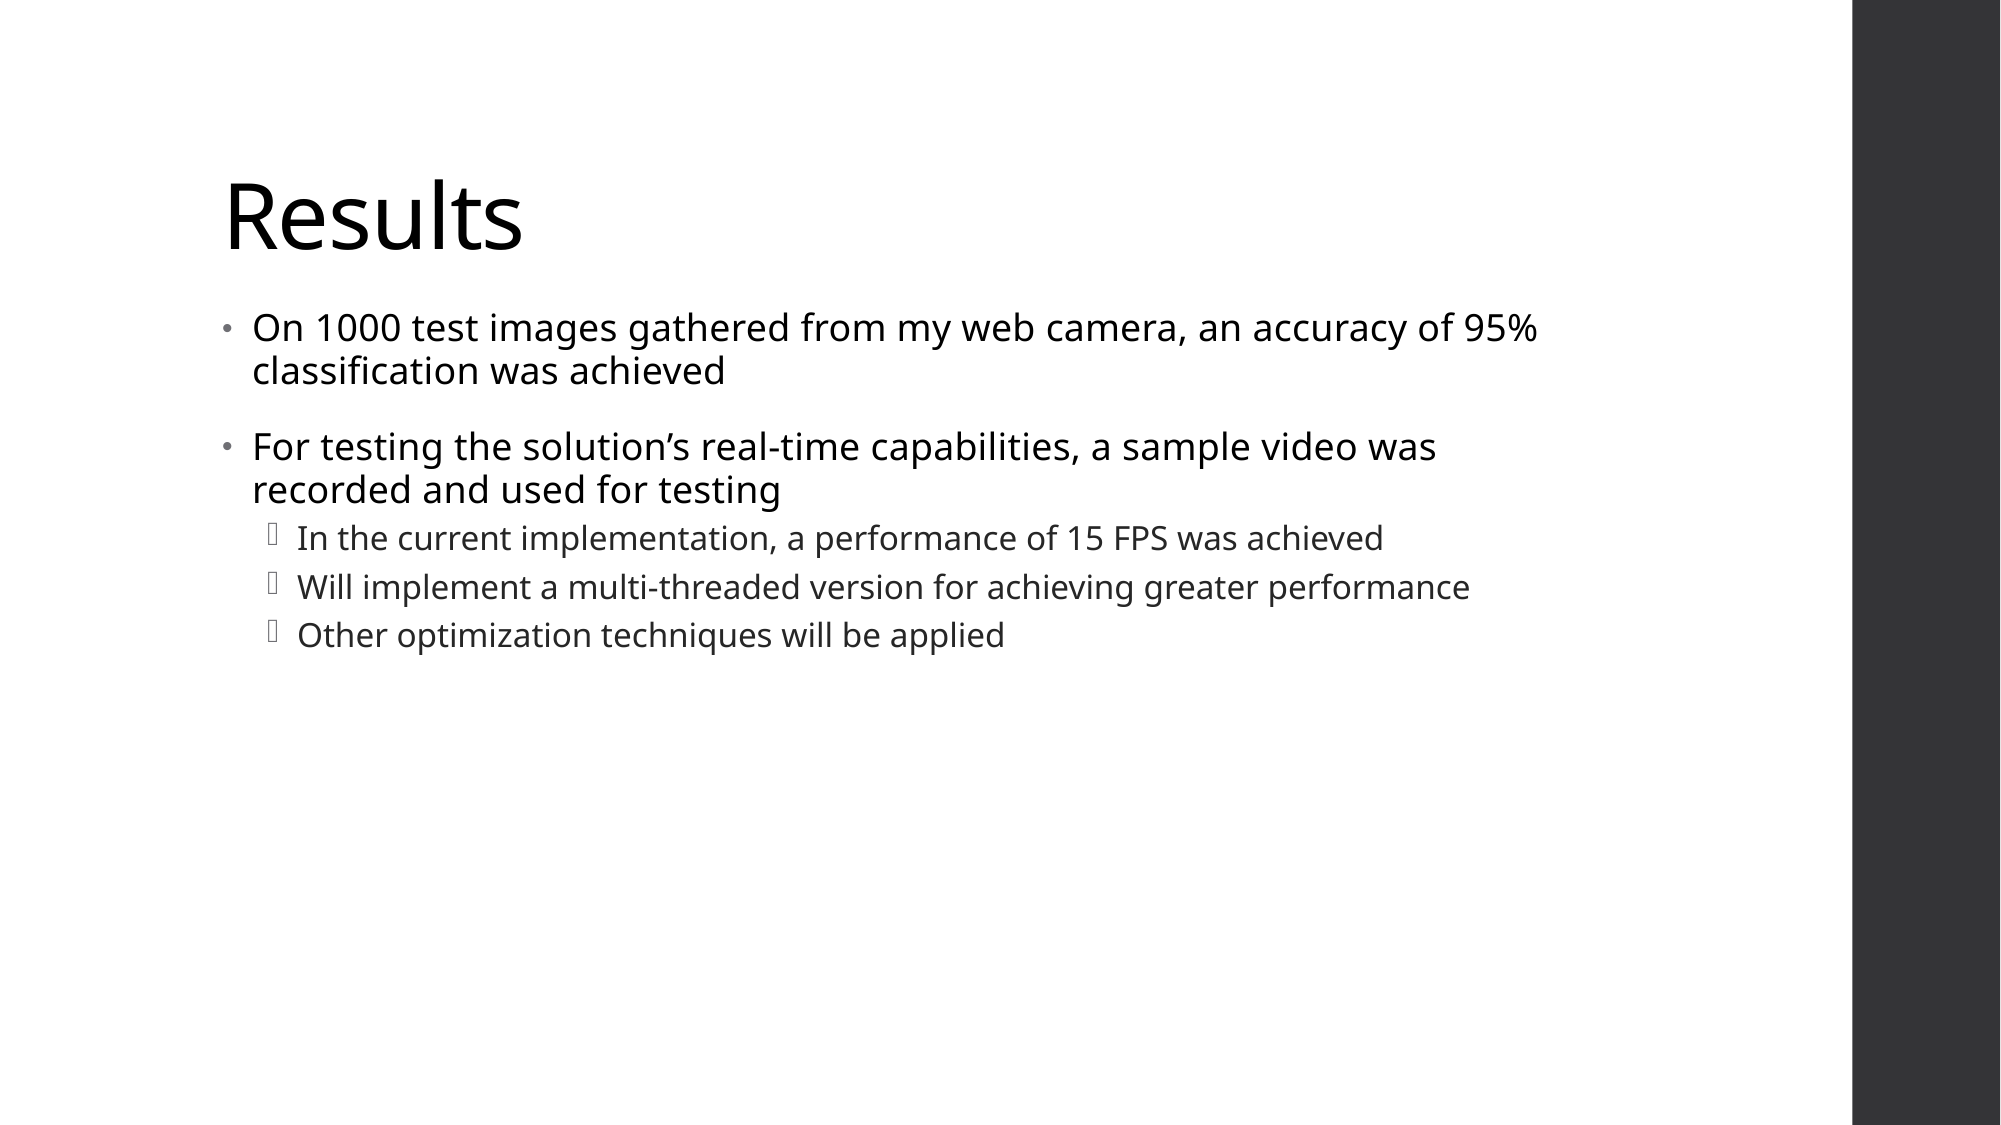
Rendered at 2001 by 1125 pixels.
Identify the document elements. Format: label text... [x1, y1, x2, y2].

list On 1000 test images gathered from my web camera, an accuracy of 95% classification was achieved For testing the solution’s real-time capabilities, a sample video was recorded and used for testing In the current implementation, a performance of 15 FPS was achieved Will implement a multi-threaded version for achieving greater performance Other optimization techniques will be applied [206, 299, 1617, 1014]
title Results [206, 60, 1797, 278]
